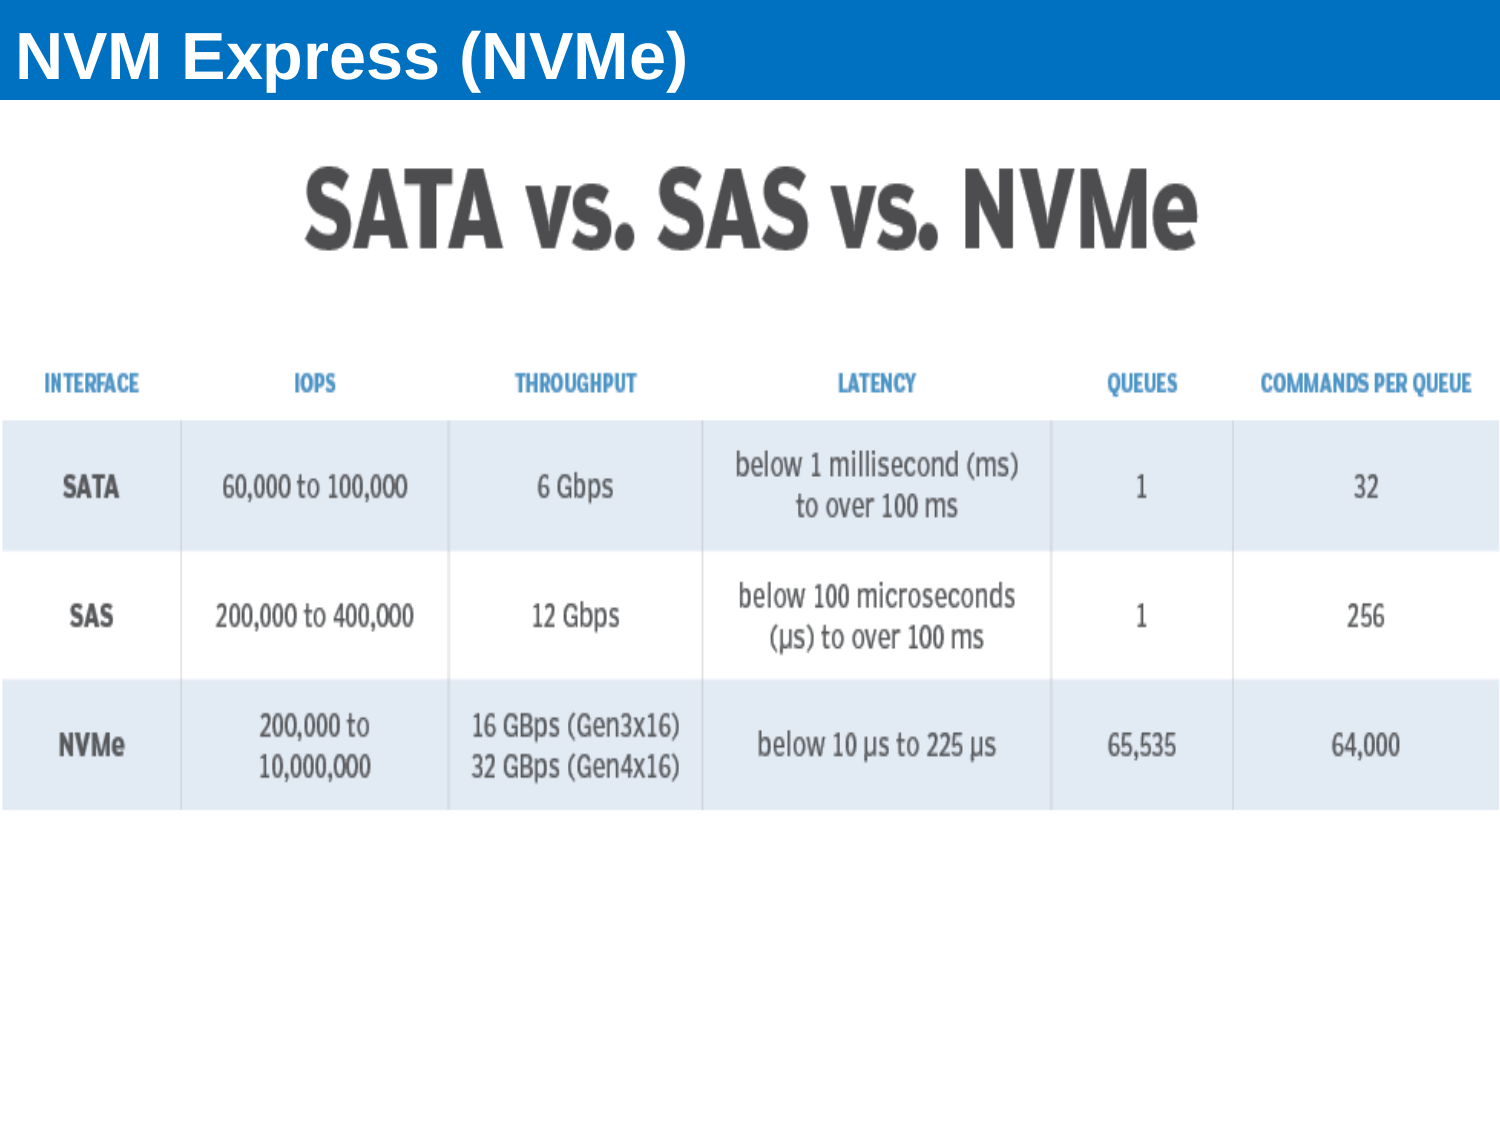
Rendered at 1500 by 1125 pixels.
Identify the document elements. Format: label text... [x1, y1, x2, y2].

title NVM Express (NVMe) [0, 0, 1500, 100]
picture [0, 132, 1500, 826]
